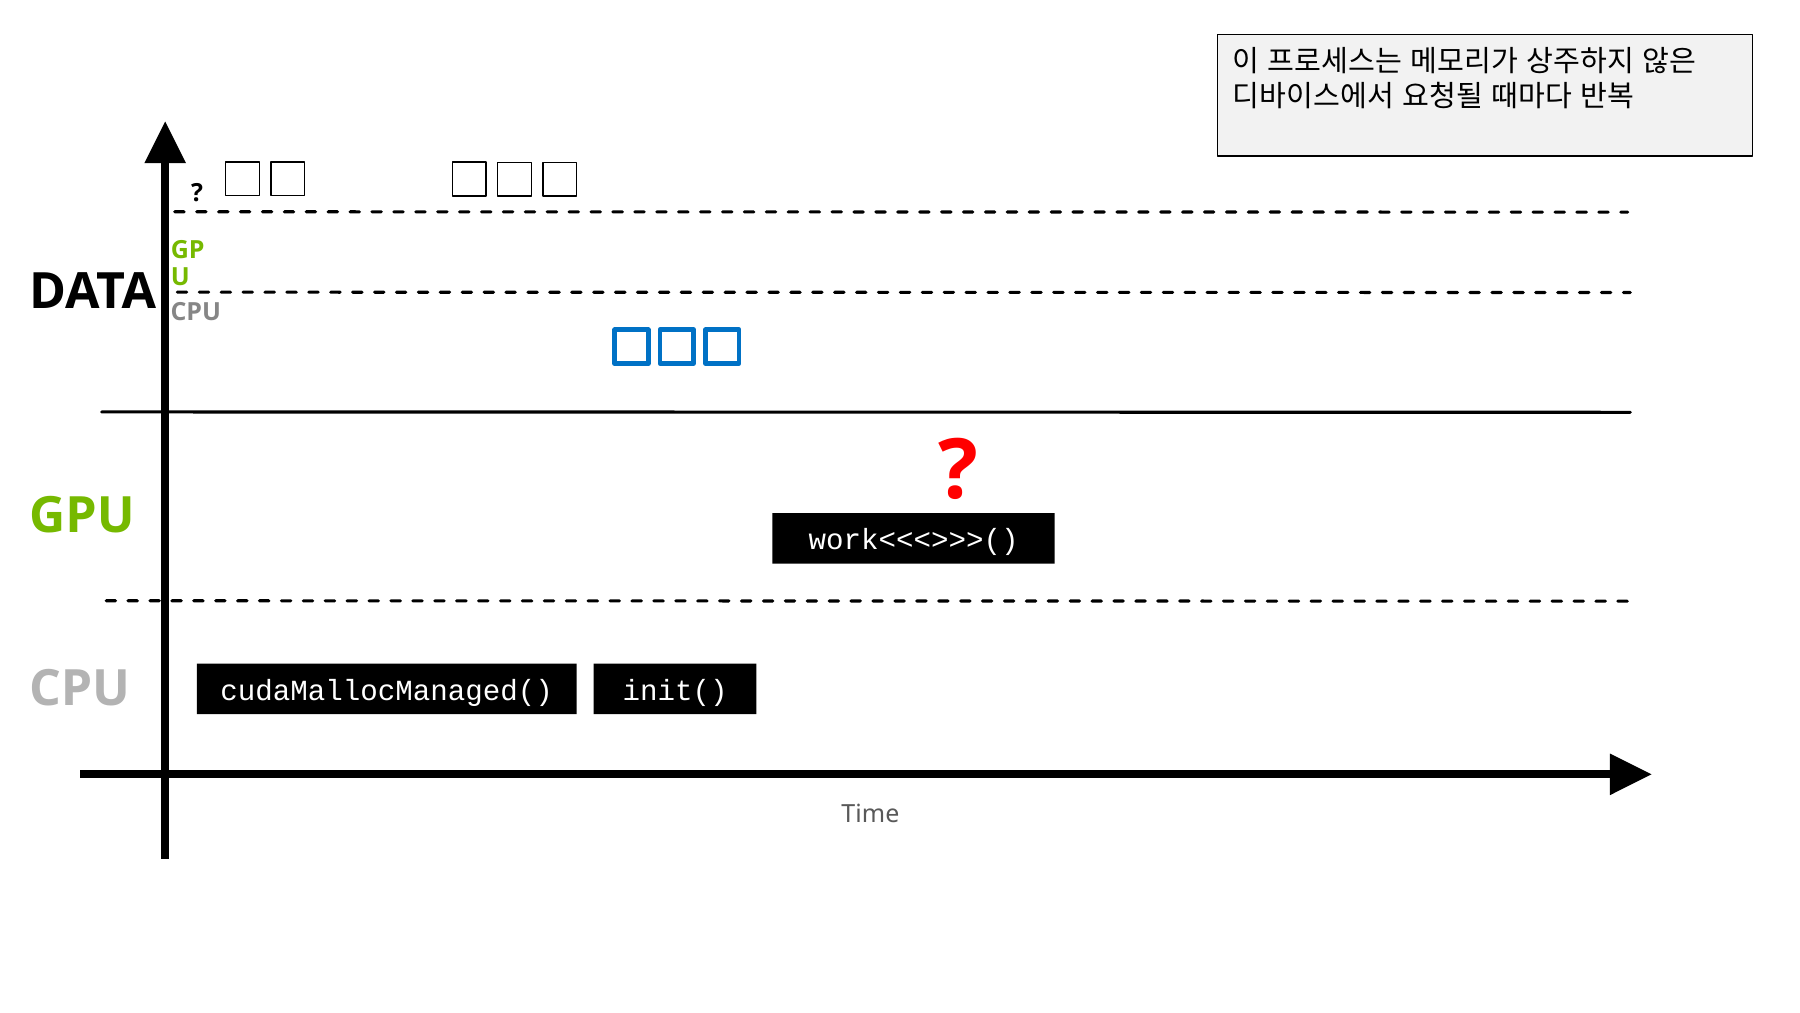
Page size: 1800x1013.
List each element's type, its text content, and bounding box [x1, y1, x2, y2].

text_box work<<<>>>() [772, 513, 1055, 564]
text_box [705, 329, 740, 364]
text_box DATA [14, 257, 155, 328]
text_box GPU [170, 256, 239, 299]
text_box GPU [14, 480, 160, 551]
text_box CPU [155, 299, 160, 334]
text_box 이 프로세스는 메모리가 상주하지 않은 디바이스에서 요청될 때마다 반복 [1217, 34, 1753, 156]
text_box ? [175, 172, 213, 211]
text_box Time [826, 789, 915, 835]
text_box [497, 162, 532, 197]
text_box CPU [170, 299, 238, 334]
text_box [614, 329, 694, 364]
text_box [225, 161, 305, 196]
text_box CPU [14, 653, 160, 724]
text_box ? [923, 427, 1001, 513]
text_box cudaMallocManaged() [196, 663, 577, 715]
text_box GPU [155, 256, 160, 299]
text_box [542, 162, 577, 197]
text_box init() [593, 663, 757, 715]
text_box [452, 162, 486, 196]
